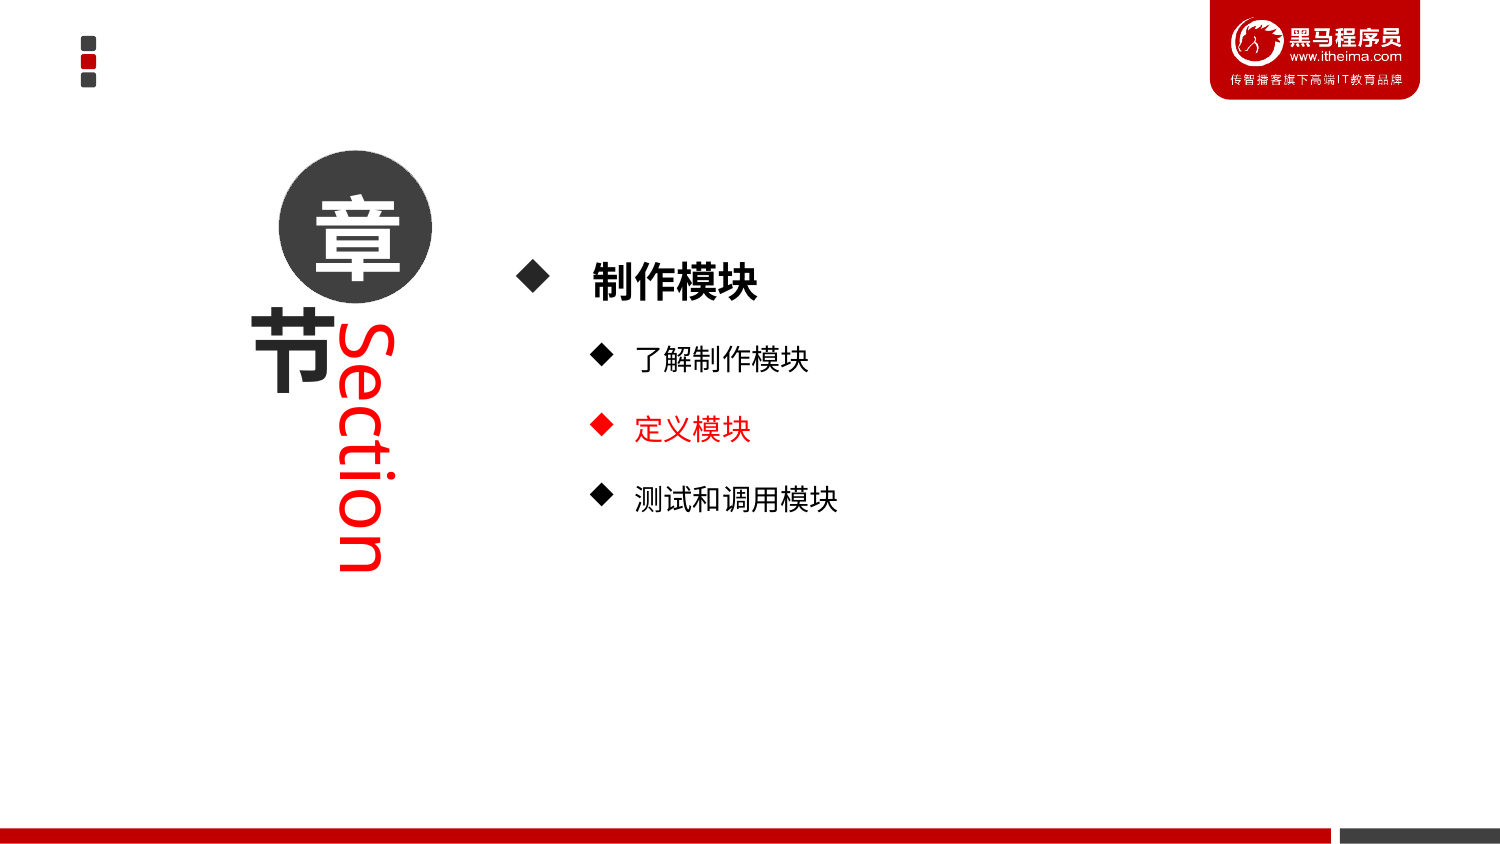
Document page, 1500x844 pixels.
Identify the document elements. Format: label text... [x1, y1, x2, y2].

text_box 制作模块 了解制作模块 定义模块 测试和调用模块 [497, 198, 927, 524]
picture [1212, 8, 1421, 94]
text_box 章 [278, 150, 433, 304]
text_box 节 [218, 288, 339, 410]
text_box Section [321, 314, 427, 749]
